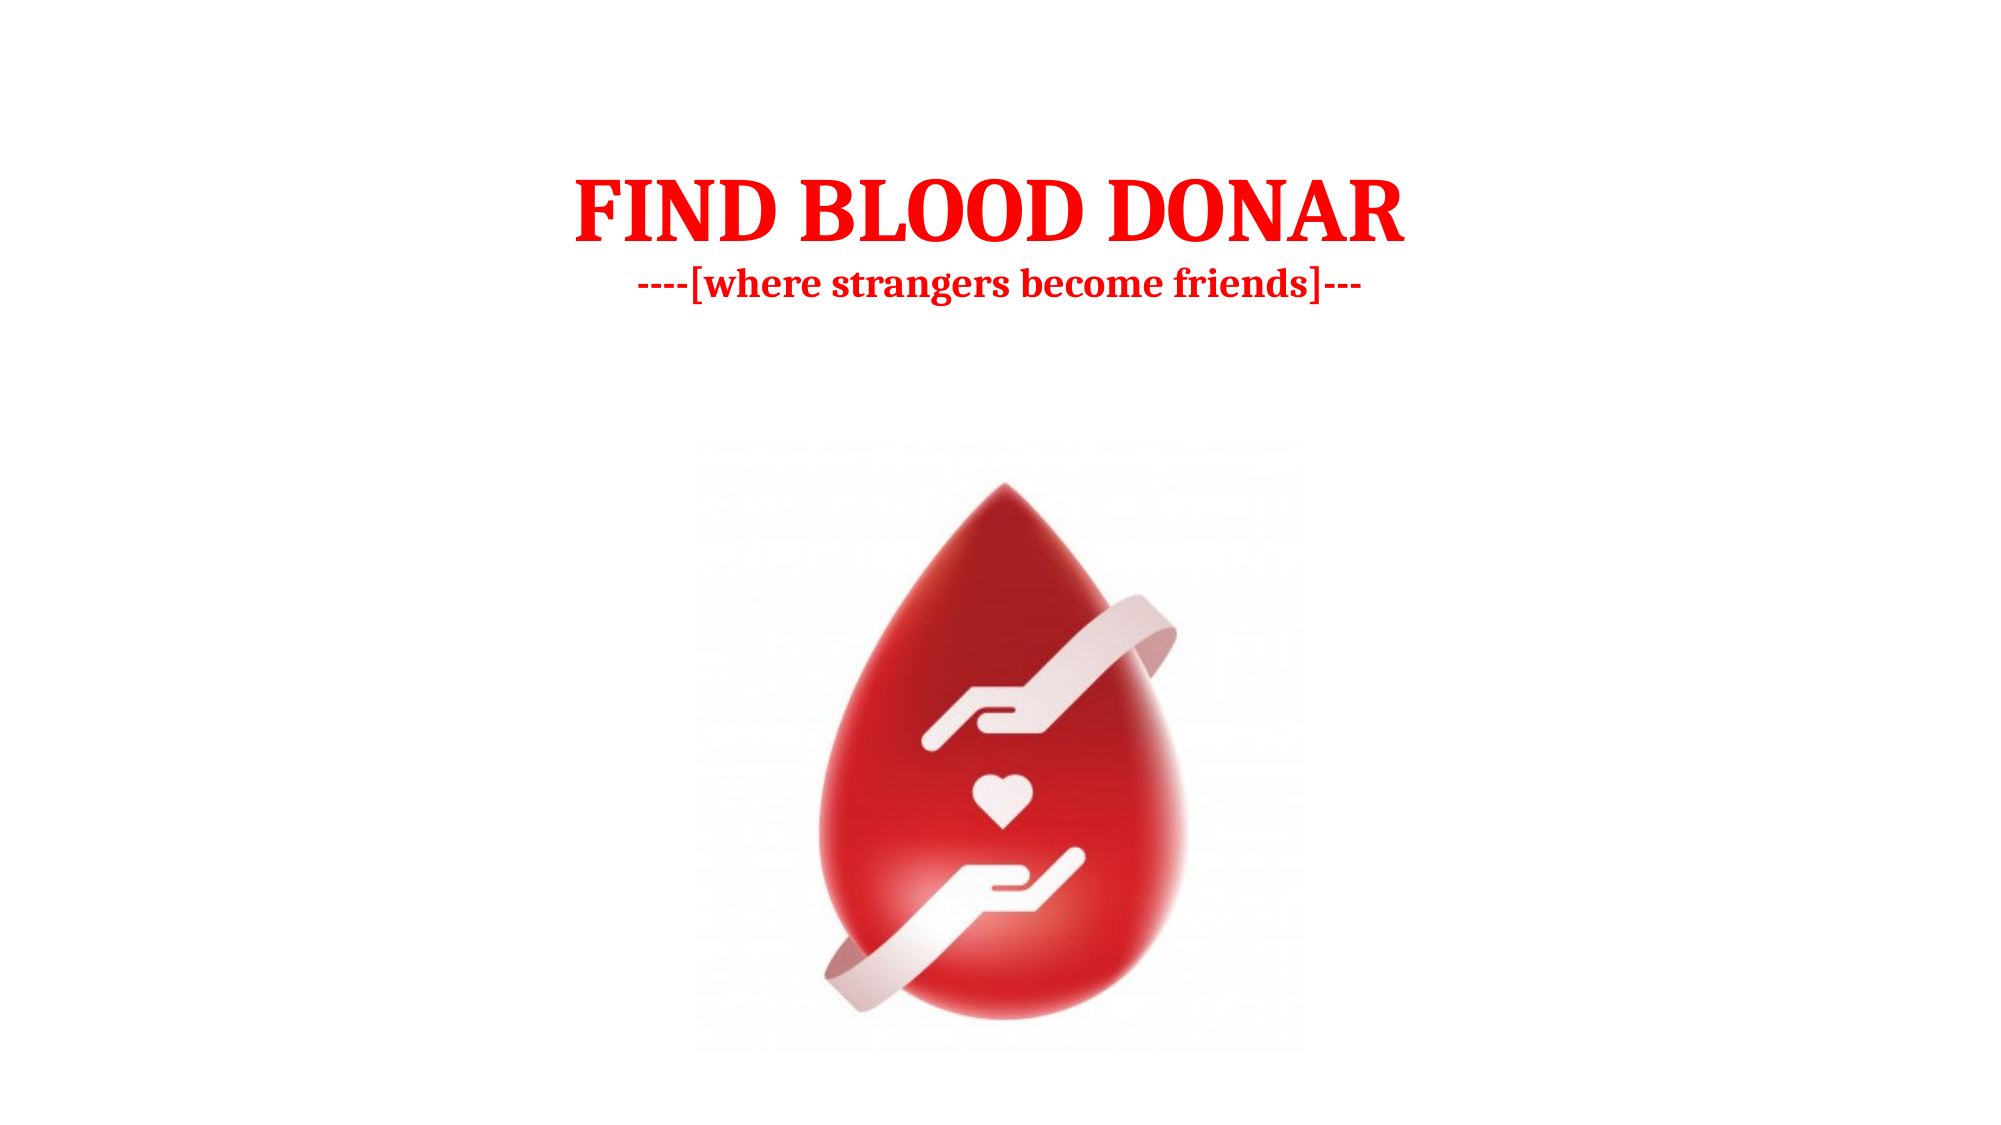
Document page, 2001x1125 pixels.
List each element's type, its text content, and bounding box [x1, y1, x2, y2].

title FIND BLOOD DONAR ----[where strangers become friends]--- [137, 59, 1863, 410]
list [696, 444, 1304, 1053]
